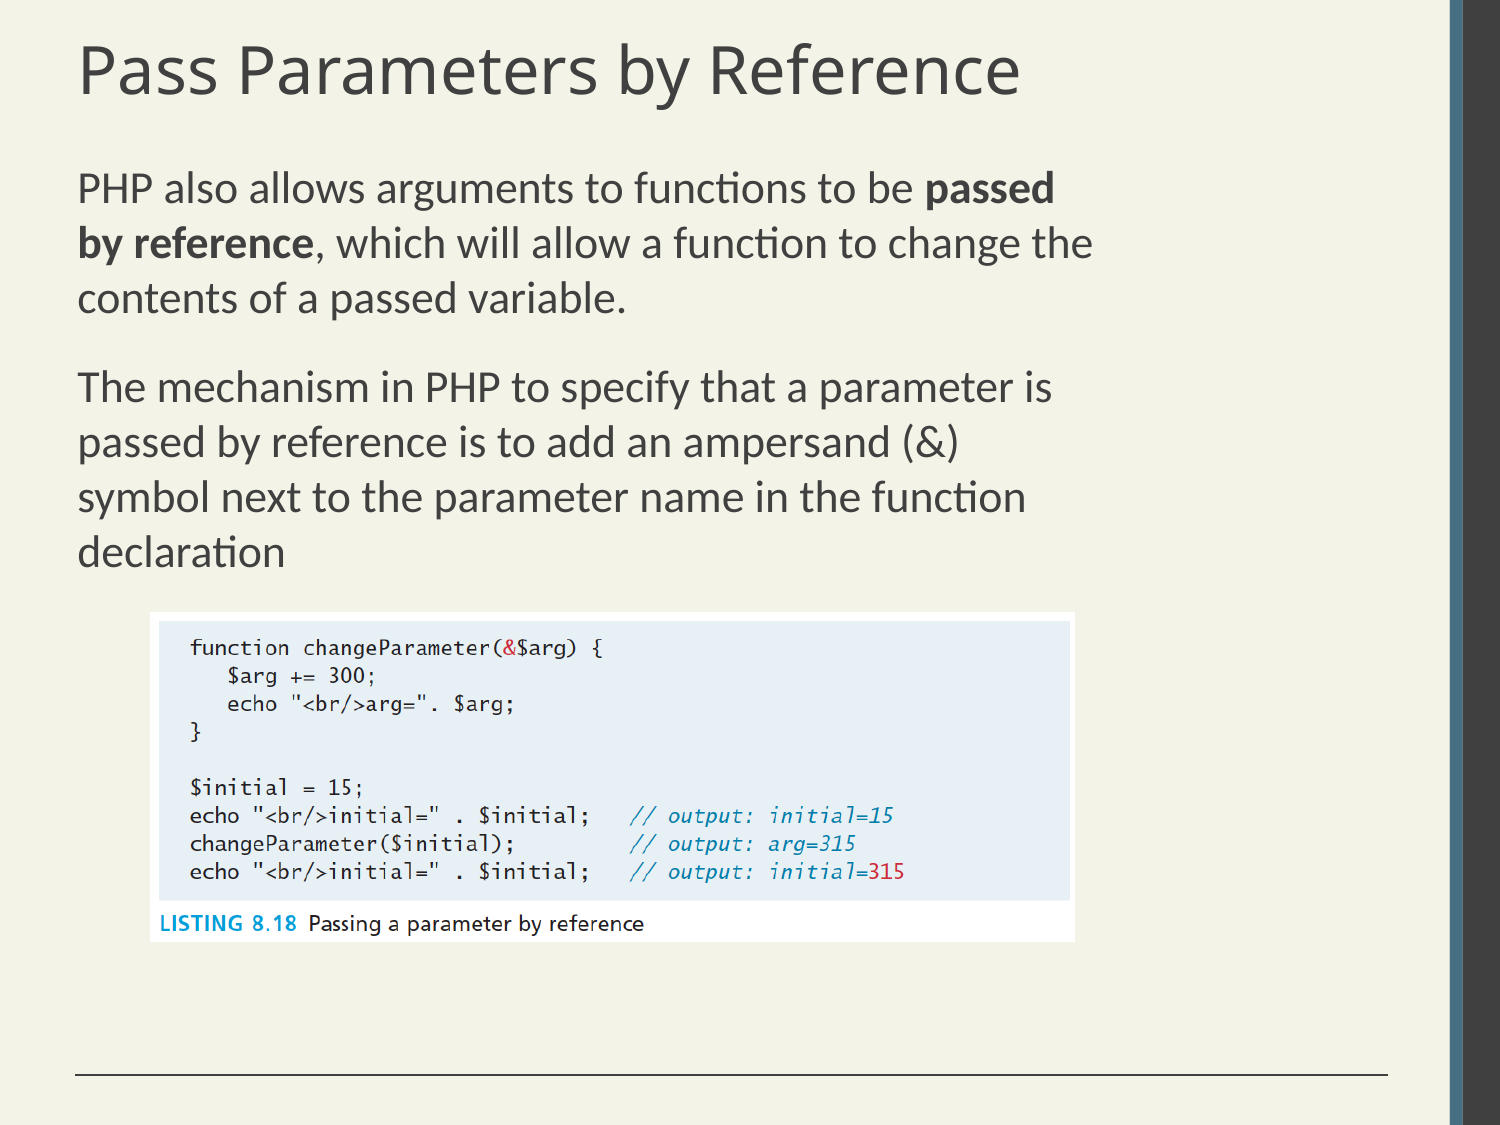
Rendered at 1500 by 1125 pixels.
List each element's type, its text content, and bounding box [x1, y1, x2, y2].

picture [149, 612, 1076, 942]
list PHP also allows arguments to functions to be passed by reference, which will allow a function to change the contents of a passed variable. The mechanism in PHP to specify that a parameter is passed by reference is to add an ampersand (&) symbol next to the parameter name in the function declaration [62, 149, 1113, 893]
title Pass Parameters by Reference [62, 20, 1425, 188]
